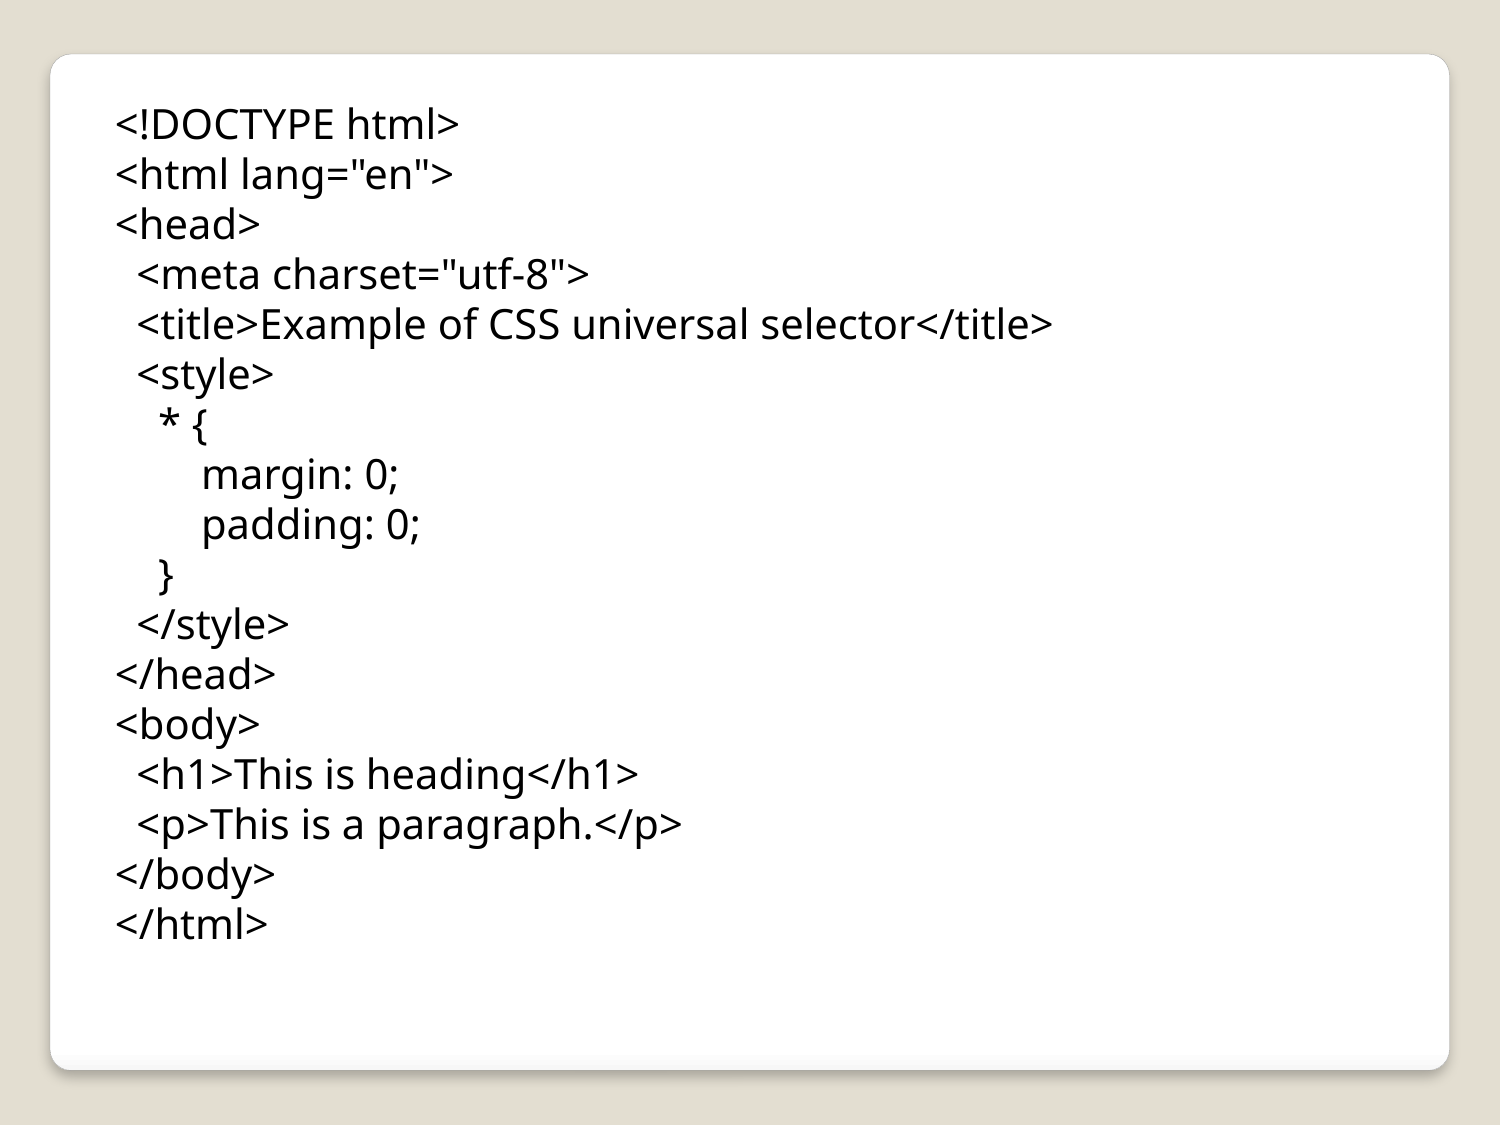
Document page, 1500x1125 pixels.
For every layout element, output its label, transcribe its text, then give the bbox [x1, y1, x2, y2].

text_box <!DOCTYPE html> <html lang="en"> <head> <meta charset="utf-8"> <title>Example of CSS universal selector</title> <style> * { margin: 0; padding: 0; } </style> </head> <body> <h1>This is heading</h1> <p>This is a paragraph.</p> </body> </html> [100, 90, 1400, 956]
